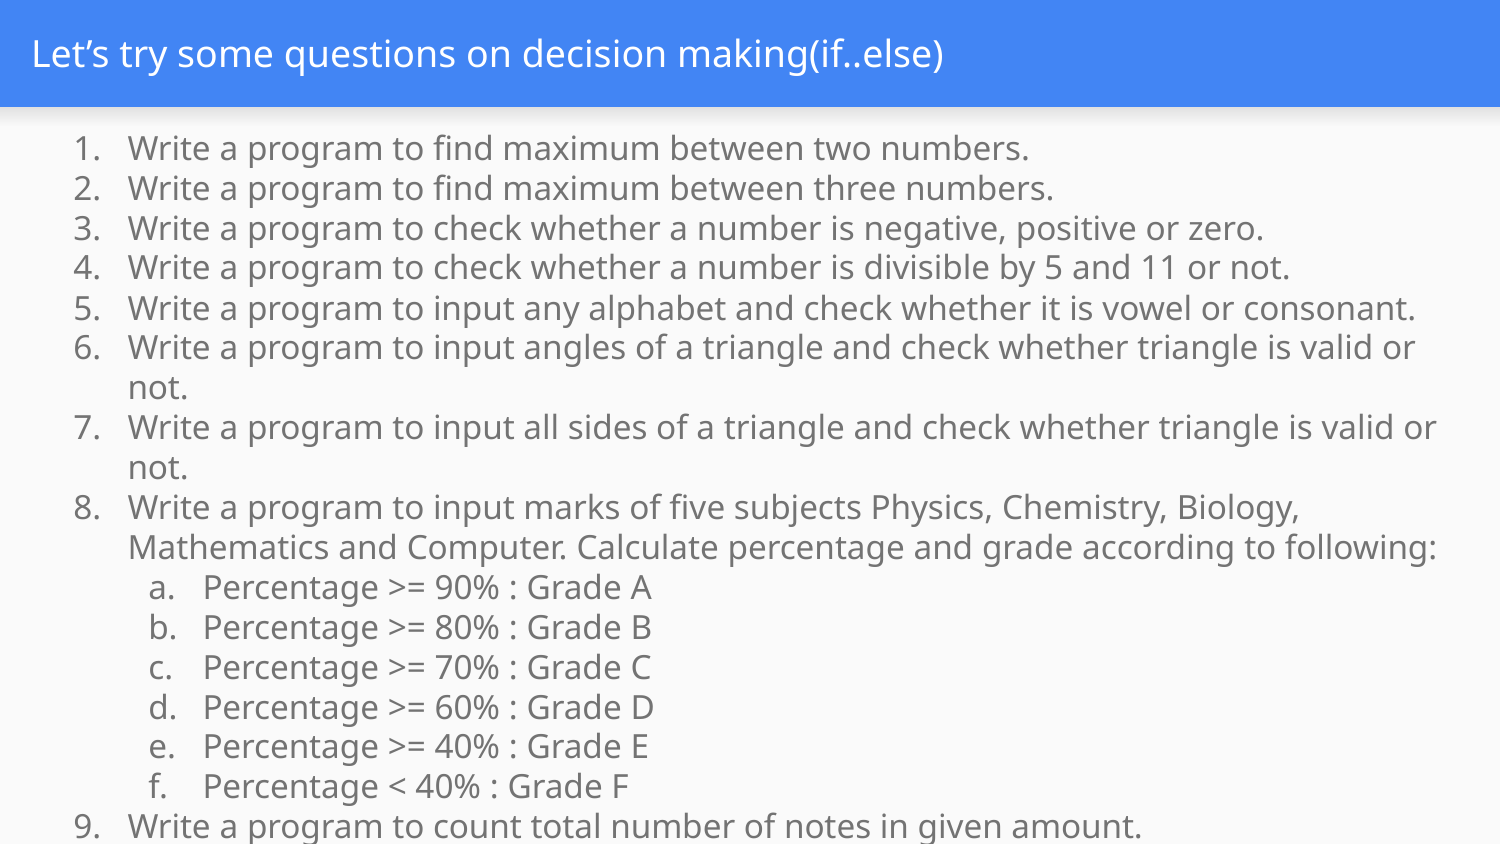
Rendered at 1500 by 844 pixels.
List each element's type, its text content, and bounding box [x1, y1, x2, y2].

title Let’s try some questions on decision making(if..else) [16, 2, 1464, 102]
text_box Write a program to find maximum between two numbers. Write a program to find maximum between three numbers. Write a program to check whether a number is negative, positive or zero. Write a program to check whether a number is divisible by 5 and 11 or not. Write a program to input any alphabet and check whether it is vowel or consonant. Write a program to input angles of a triangle and check whether triangle is valid or not. Write a program to input all sides of a triangle and check whether triangle is valid or not. Write a program to input marks of five subjects Physics, Chemistry, Biology, Mathematics and Computer. Calculate percentage and grade according to following: Percentage >= 90% : Grade A Percentage >= 80% : Grade B Percentage >= 70% : Grade C Percentage >= 60% : Grade D Percentage >= 40% : Grade E Percentage < 40% : Grade F Write a program to count total number of notes in given amount. [37, 111, 1463, 818]
